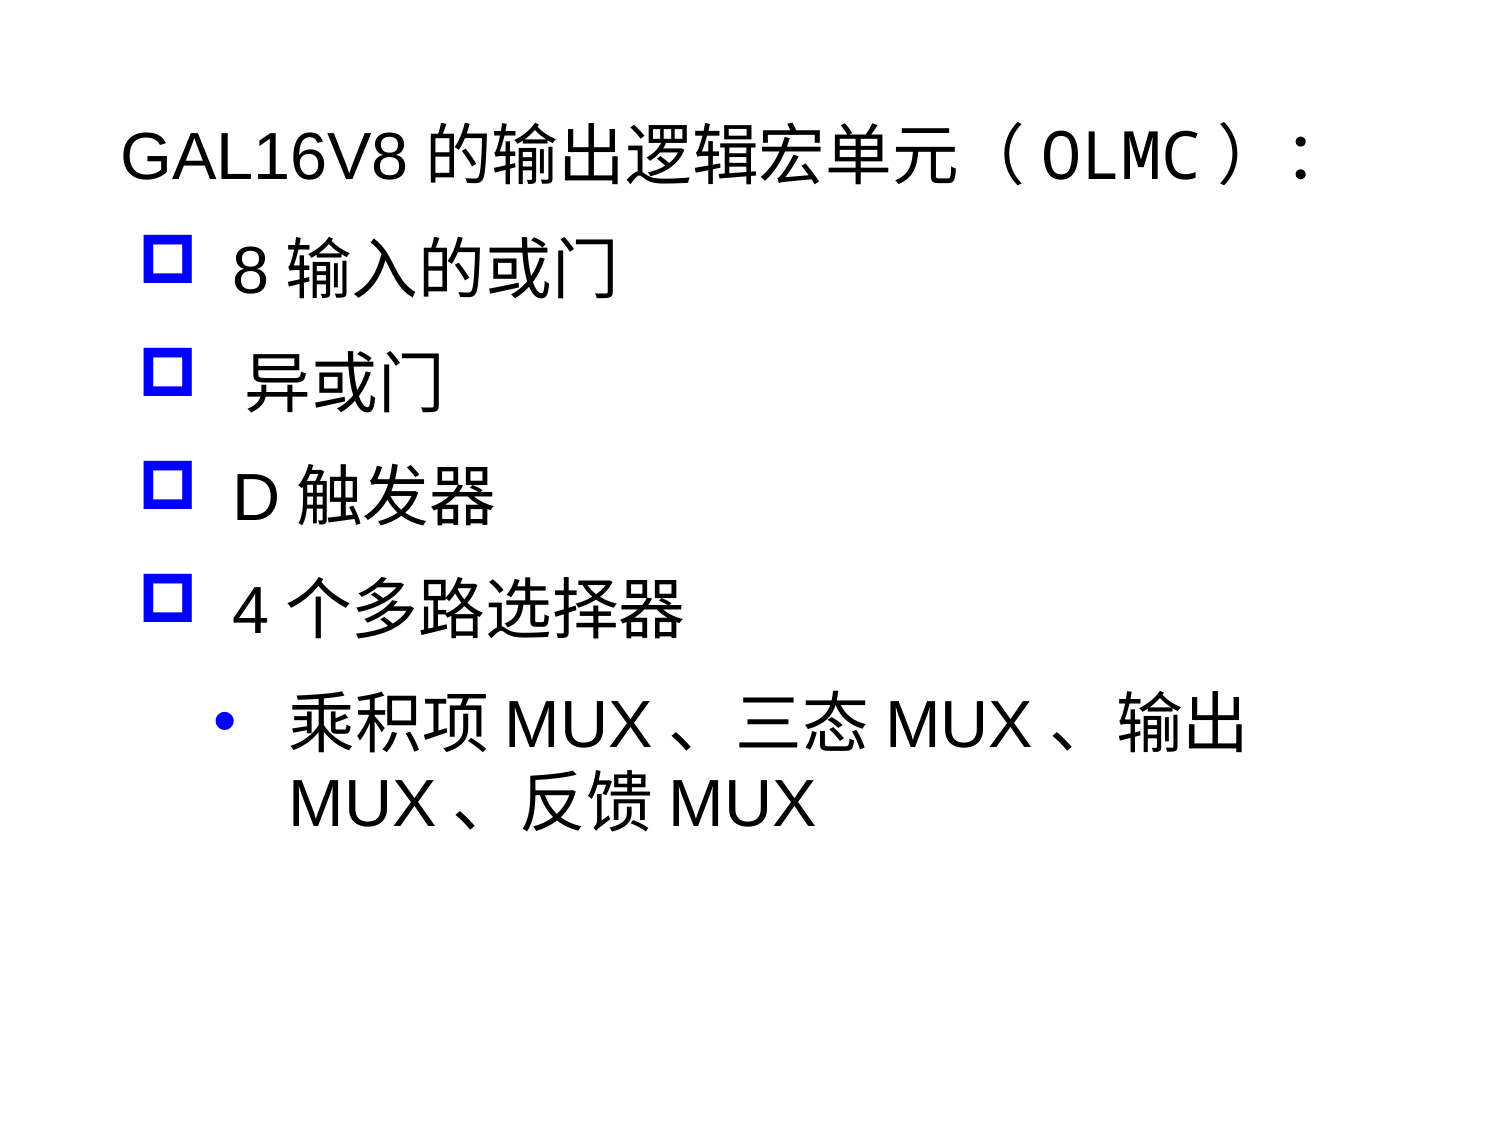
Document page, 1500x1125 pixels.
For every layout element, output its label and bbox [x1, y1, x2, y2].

text_box [123, 219, 1282, 961]
text_box [105, 105, 1500, 201]
